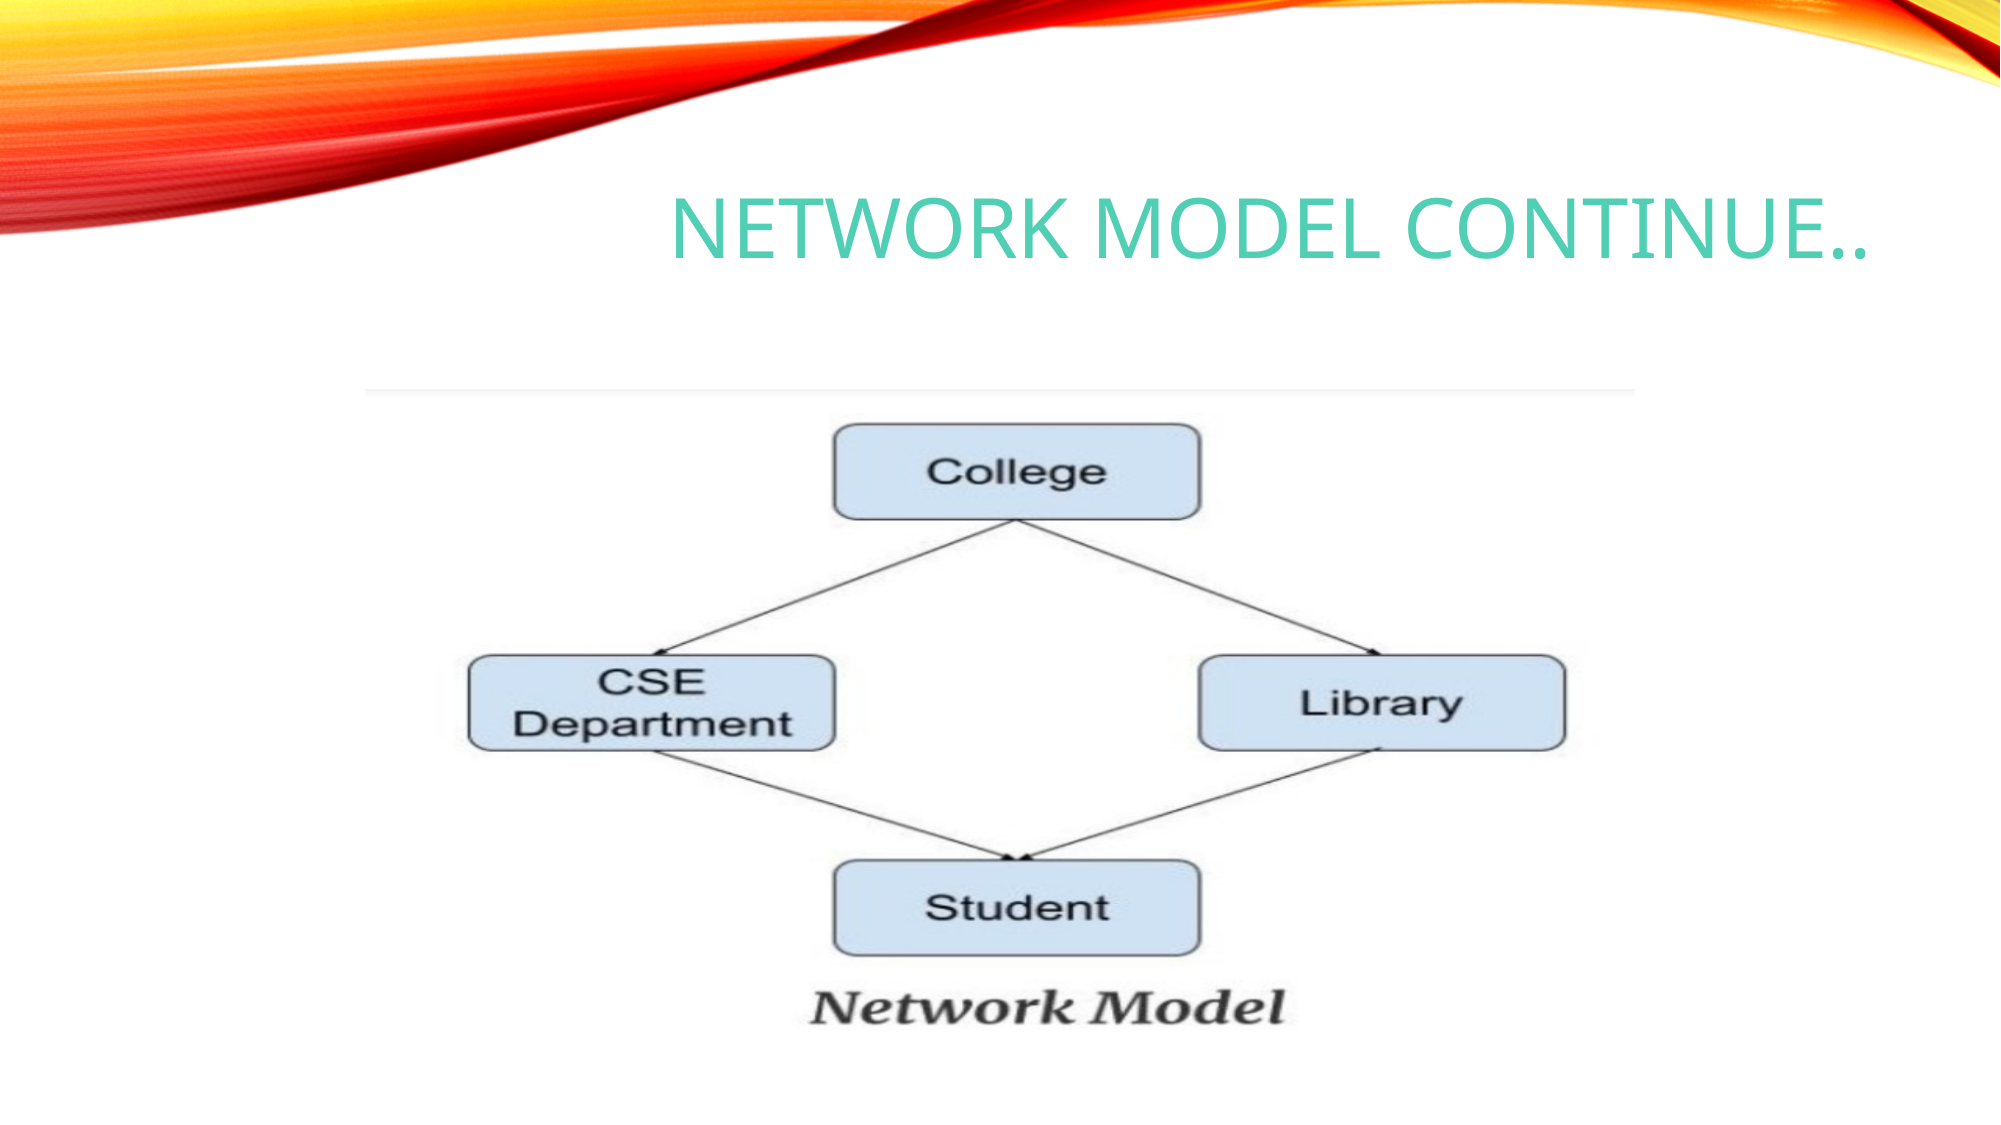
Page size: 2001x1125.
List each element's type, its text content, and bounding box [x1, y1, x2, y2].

picture [365, 389, 1635, 1043]
title Network Model continue.. [474, 125, 1888, 338]
picture [0, 0, 2000, 237]
